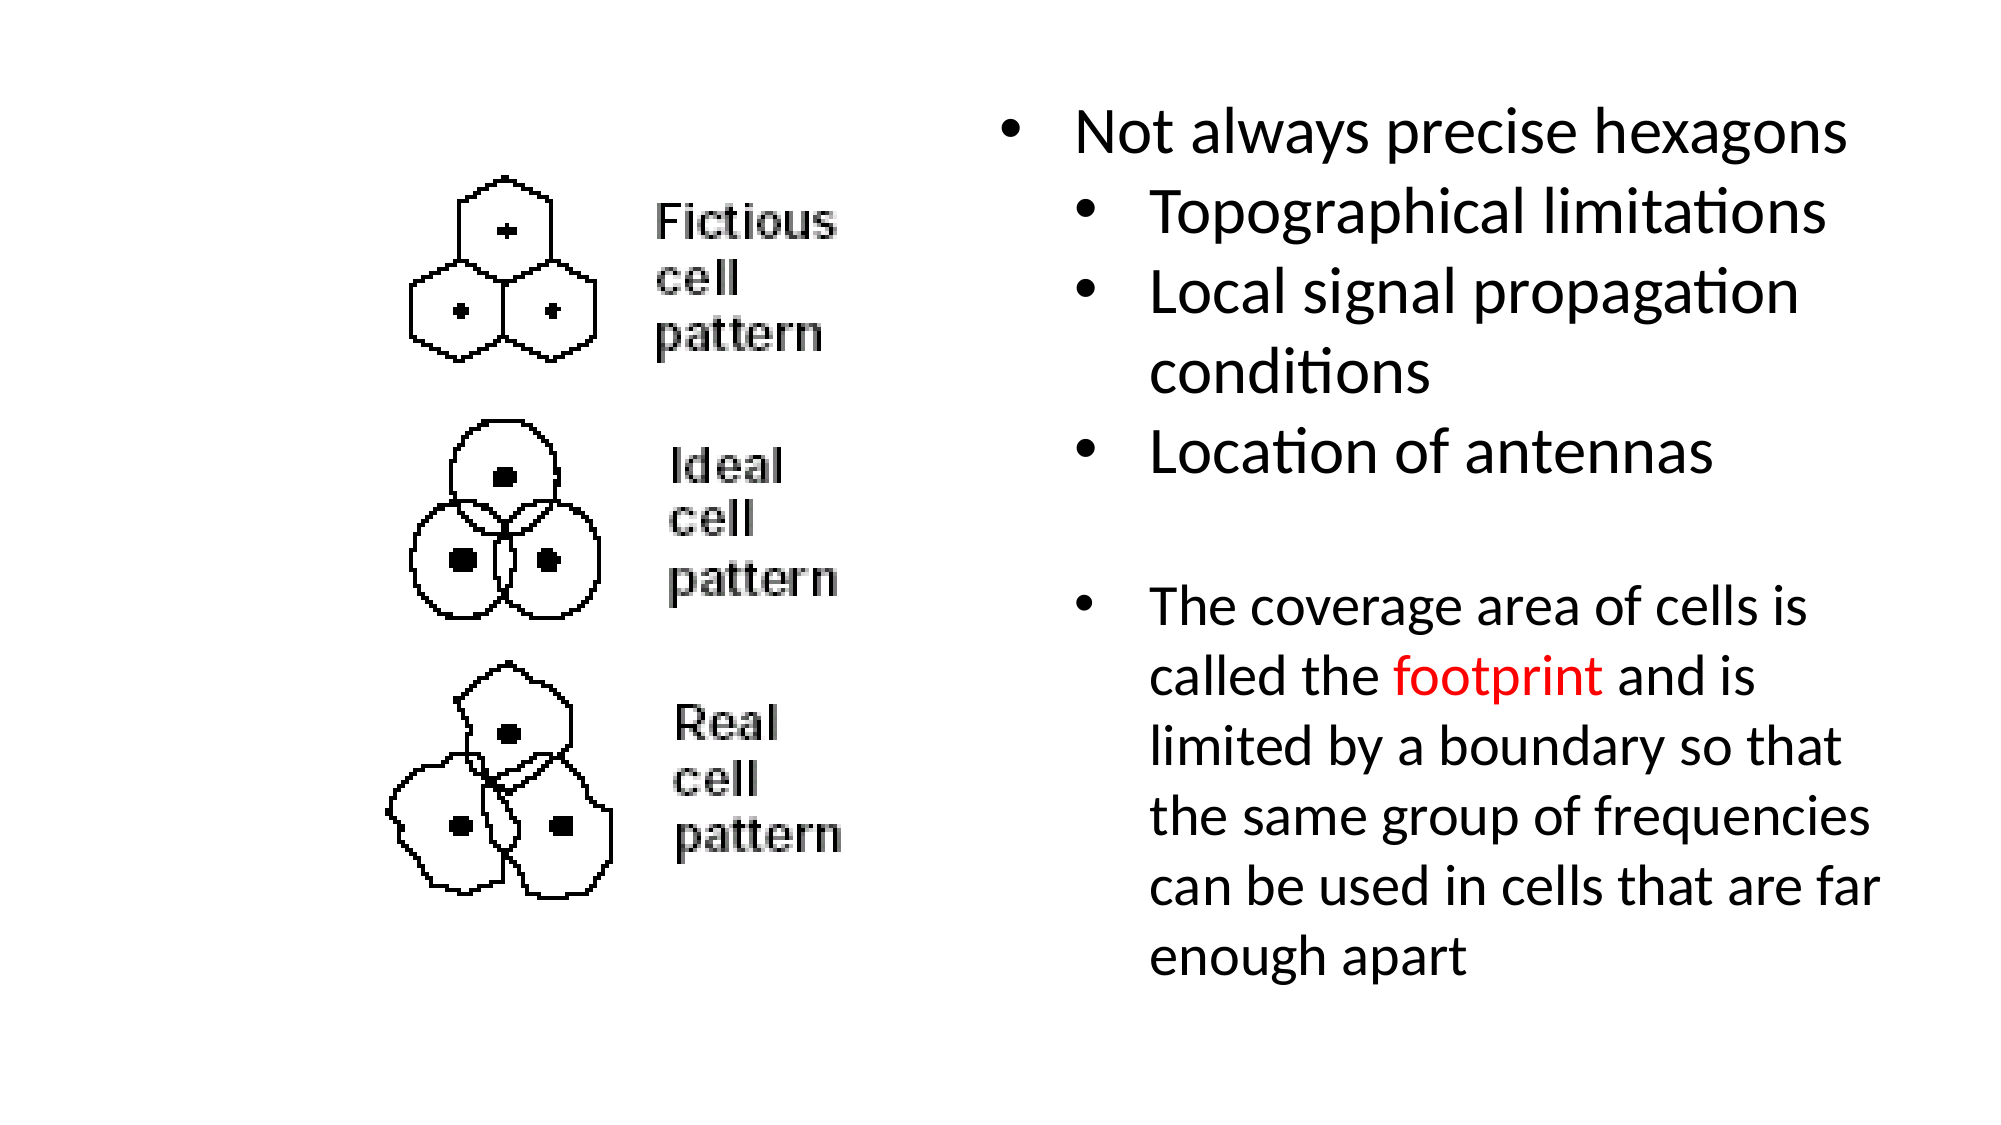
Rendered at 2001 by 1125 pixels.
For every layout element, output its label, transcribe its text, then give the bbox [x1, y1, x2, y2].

text_box Not always precise hexagons Topographical limitations Local signal propagation conditions Location of antennas The coverage area of cells is called the footprint and is limited by a boundary so that the same group of frequencies can be used in cells that are far enough apart [910, 79, 1910, 1065]
picture [380, 123, 911, 941]
